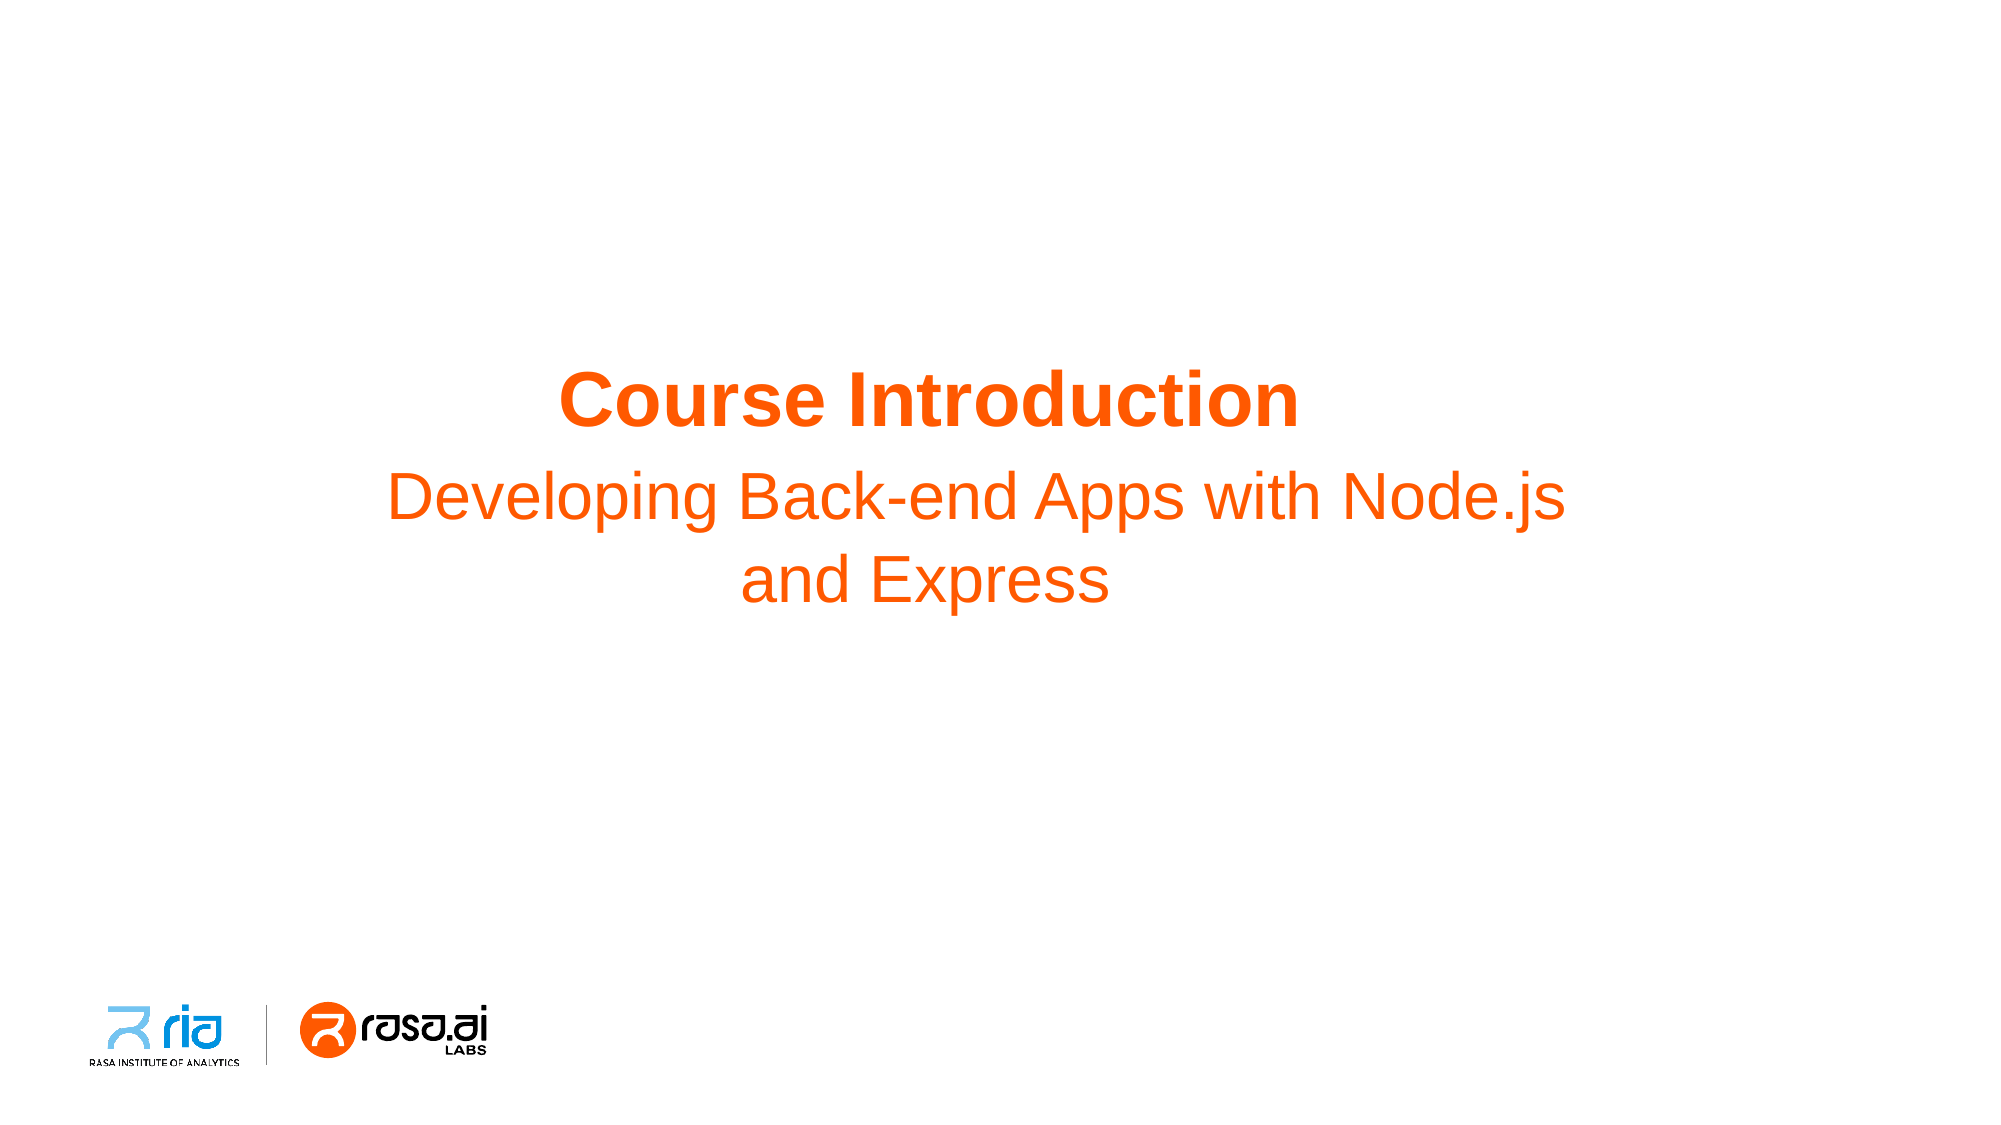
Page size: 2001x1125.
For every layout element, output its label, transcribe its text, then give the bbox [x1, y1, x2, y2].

picture [78, 992, 250, 1078]
title Course Introduction Developing Back-end Apps with Node.js and Express [150, 348, 1850, 618]
